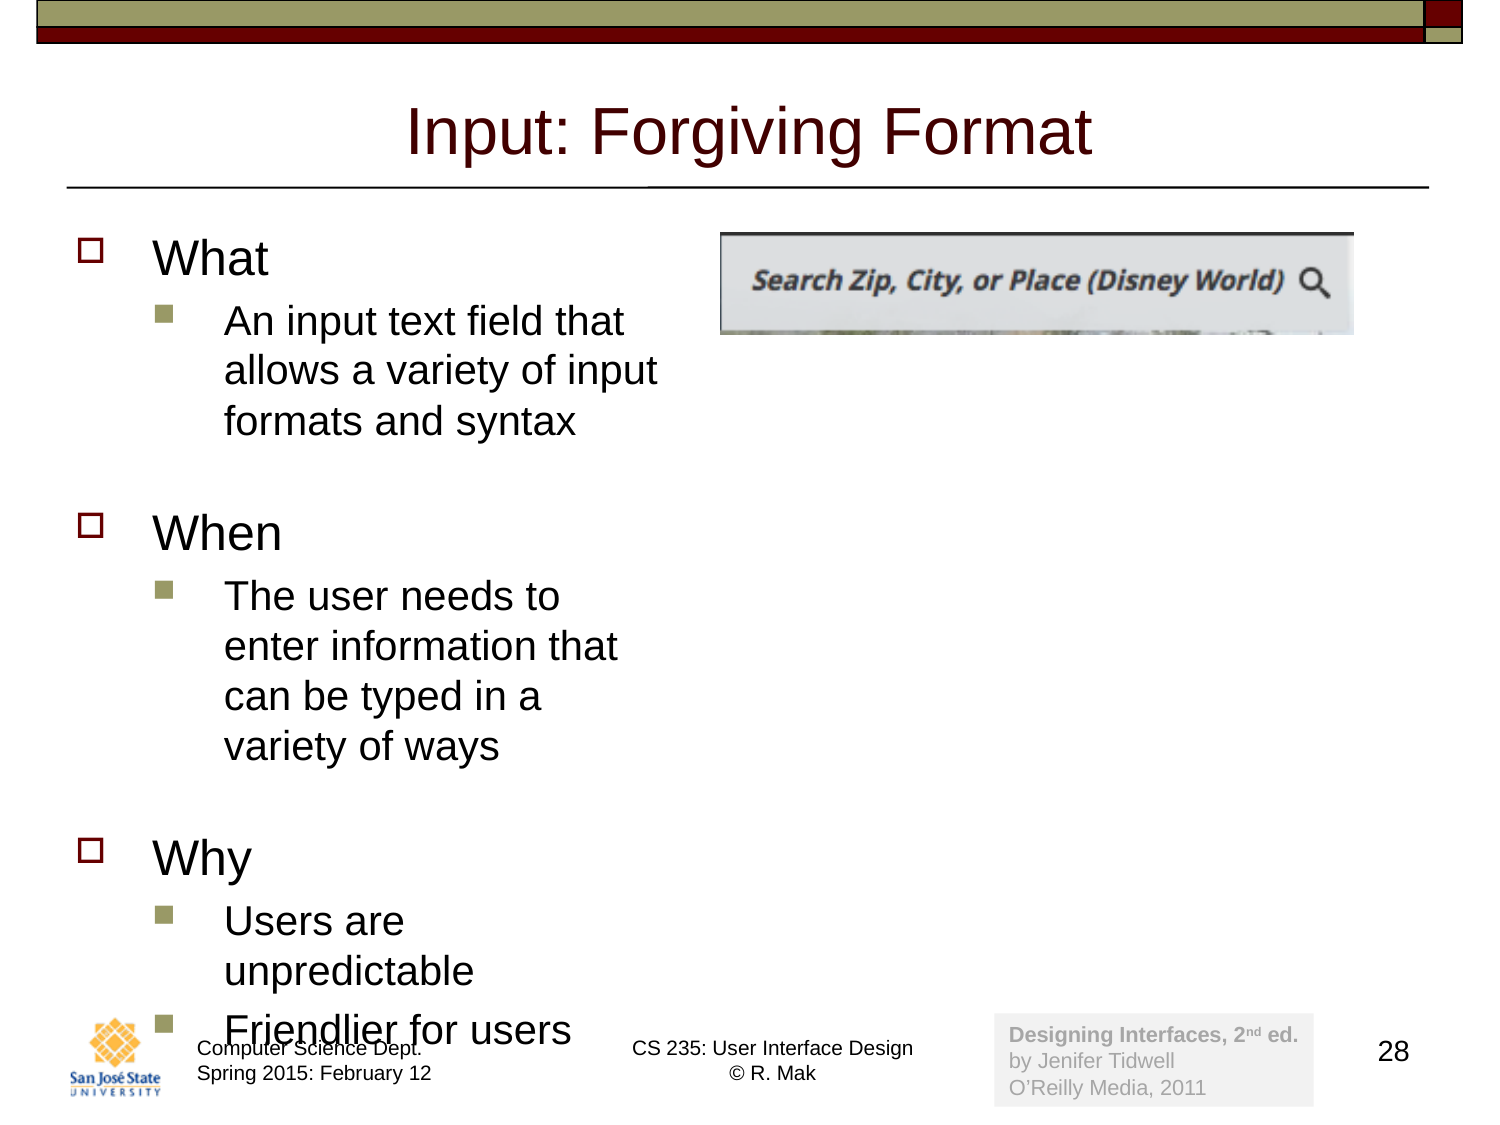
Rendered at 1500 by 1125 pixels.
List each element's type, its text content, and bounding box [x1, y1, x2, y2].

title Input: Forgiving Format [75, 67, 1425, 175]
slide_number 28 [1314, 1025, 1425, 1100]
picture [60, 1013, 166, 1112]
list What An input text field that allows a variety of input formats and syntax When The user needs to enter information that can be typed in a variety of ways Why Users are unpredictable Friendlier for users [60, 217, 675, 1013]
picture [719, 232, 1354, 335]
text_box Designing Interfaces, 2nd ed. by Jenifer Tidwell O’Reilly Media, 2011 [994, 1013, 1314, 1107]
